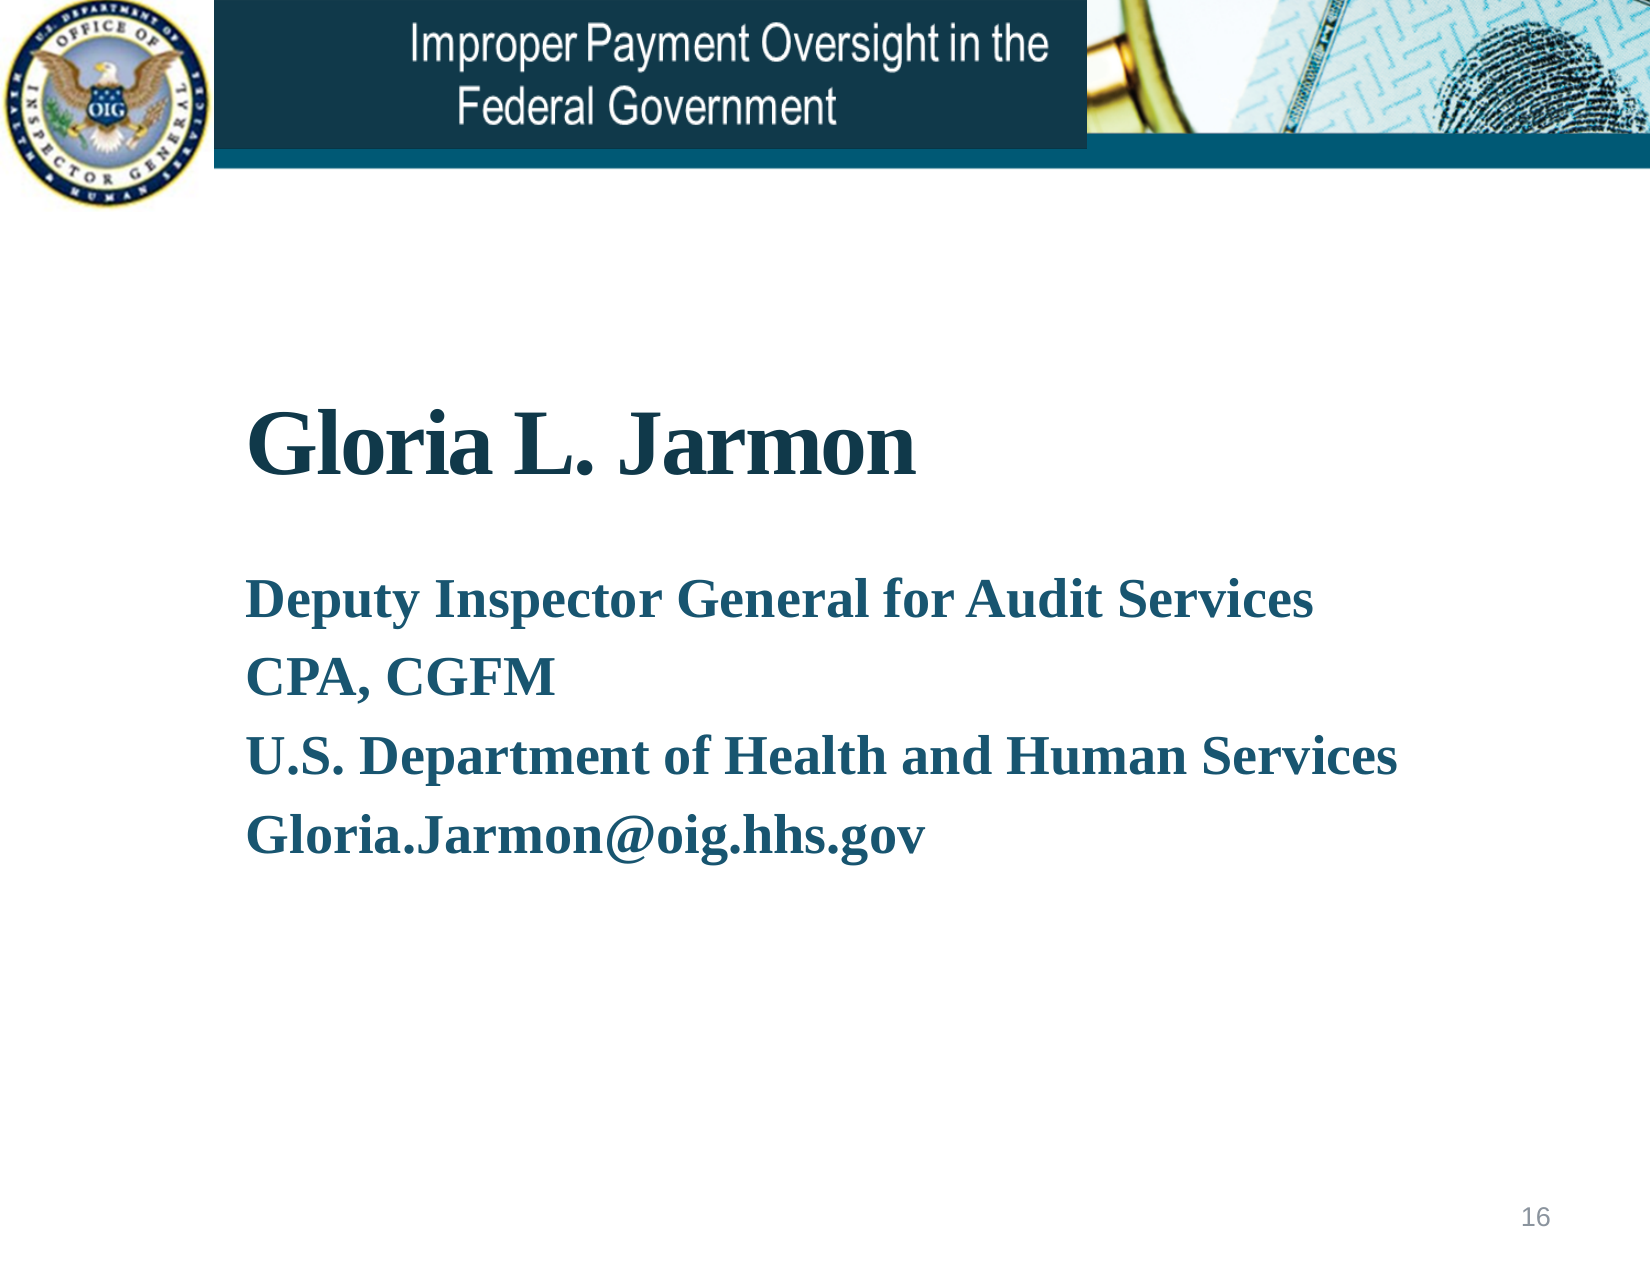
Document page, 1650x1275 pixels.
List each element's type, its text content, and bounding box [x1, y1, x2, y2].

picture [0, 0, 1650, 1275]
subtitle Deputy Inspector General for Audit Services CPA, CGFM U.S. Department of Health and Human Services Gloria.Jarmon@oig.hhs.gov [245, 552, 1525, 879]
slide_number 16 [1182, 1181, 1568, 1250]
title Gloria L. Jarmon [245, 84, 1525, 502]
